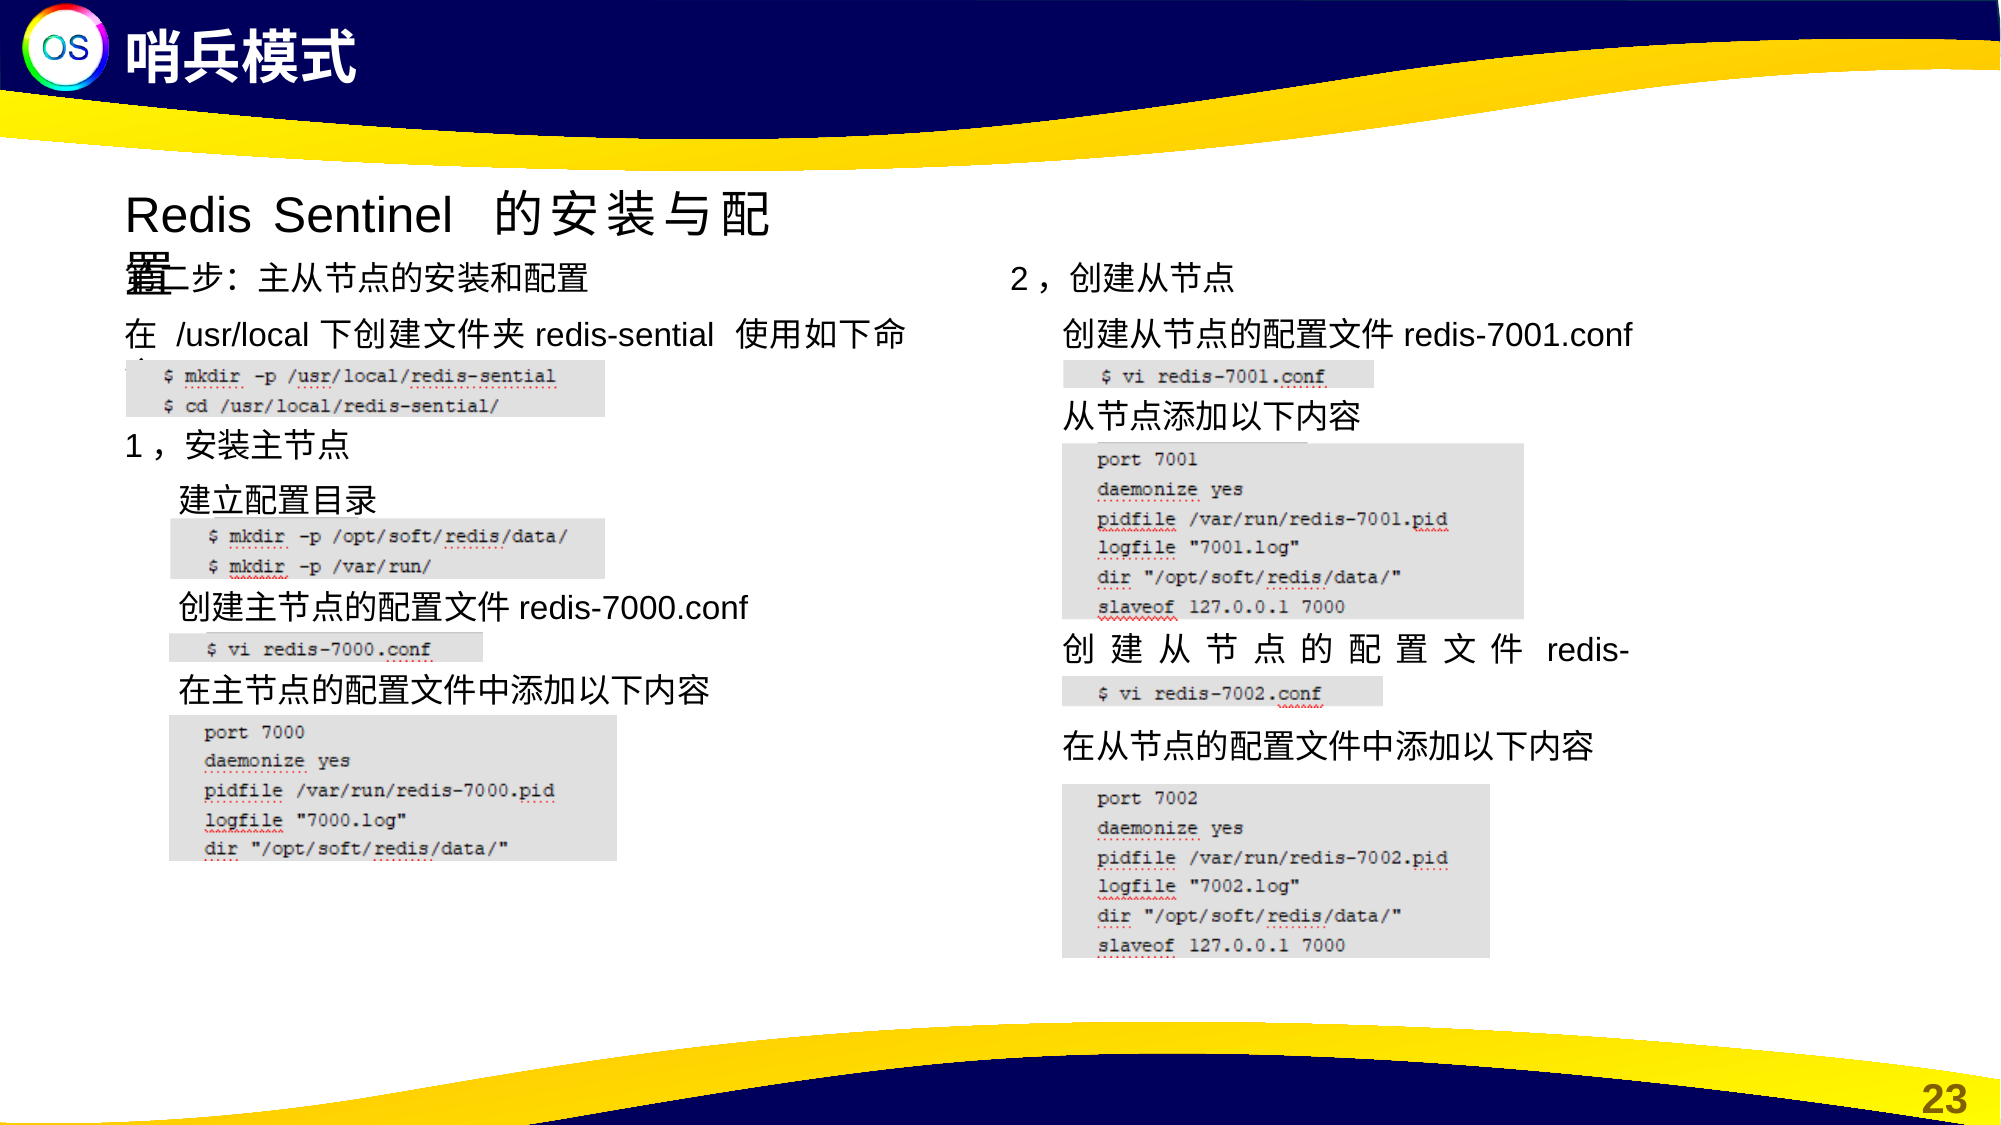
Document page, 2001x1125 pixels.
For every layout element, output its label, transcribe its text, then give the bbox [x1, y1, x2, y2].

text_box 创建主节点的配置文件redis-7000.conf [163, 578, 778, 634]
text_box 创建从节点的配置文件redis-7001.conf [1048, 305, 1653, 361]
picture [1062, 676, 1383, 708]
picture [169, 715, 617, 862]
picture [169, 517, 605, 579]
text_box 1，安装主节点 [109, 417, 383, 472]
text_box 2，创建从节点 [995, 250, 1252, 305]
text_box 第二步：主从节点的安装和配置 [109, 250, 621, 305]
picture [169, 632, 483, 662]
picture [1062, 360, 1374, 388]
picture [22, 3, 109, 91]
picture [125, 360, 605, 418]
text_box 在主节点的配置文件中添加以下内容 [163, 661, 739, 717]
picture [1062, 784, 1490, 958]
text_box 在从节点的配置文件中添加以下内容 [1048, 718, 1616, 773]
text_box Redis Sentinel 的安装与配置 [109, 174, 786, 305]
text_box 建立配置目录 [163, 472, 402, 527]
text_box 哨兵模式 [109, 12, 402, 98]
picture [1062, 442, 1524, 621]
text_box 创建从节点的配置文件redis-7002.conf [1048, 620, 1645, 716]
text_box 从节点添加以下内容 [1048, 387, 1388, 442]
text_box 在 /usr/local下创建文件夹redis-sential 使用如下命令。 [109, 305, 922, 400]
